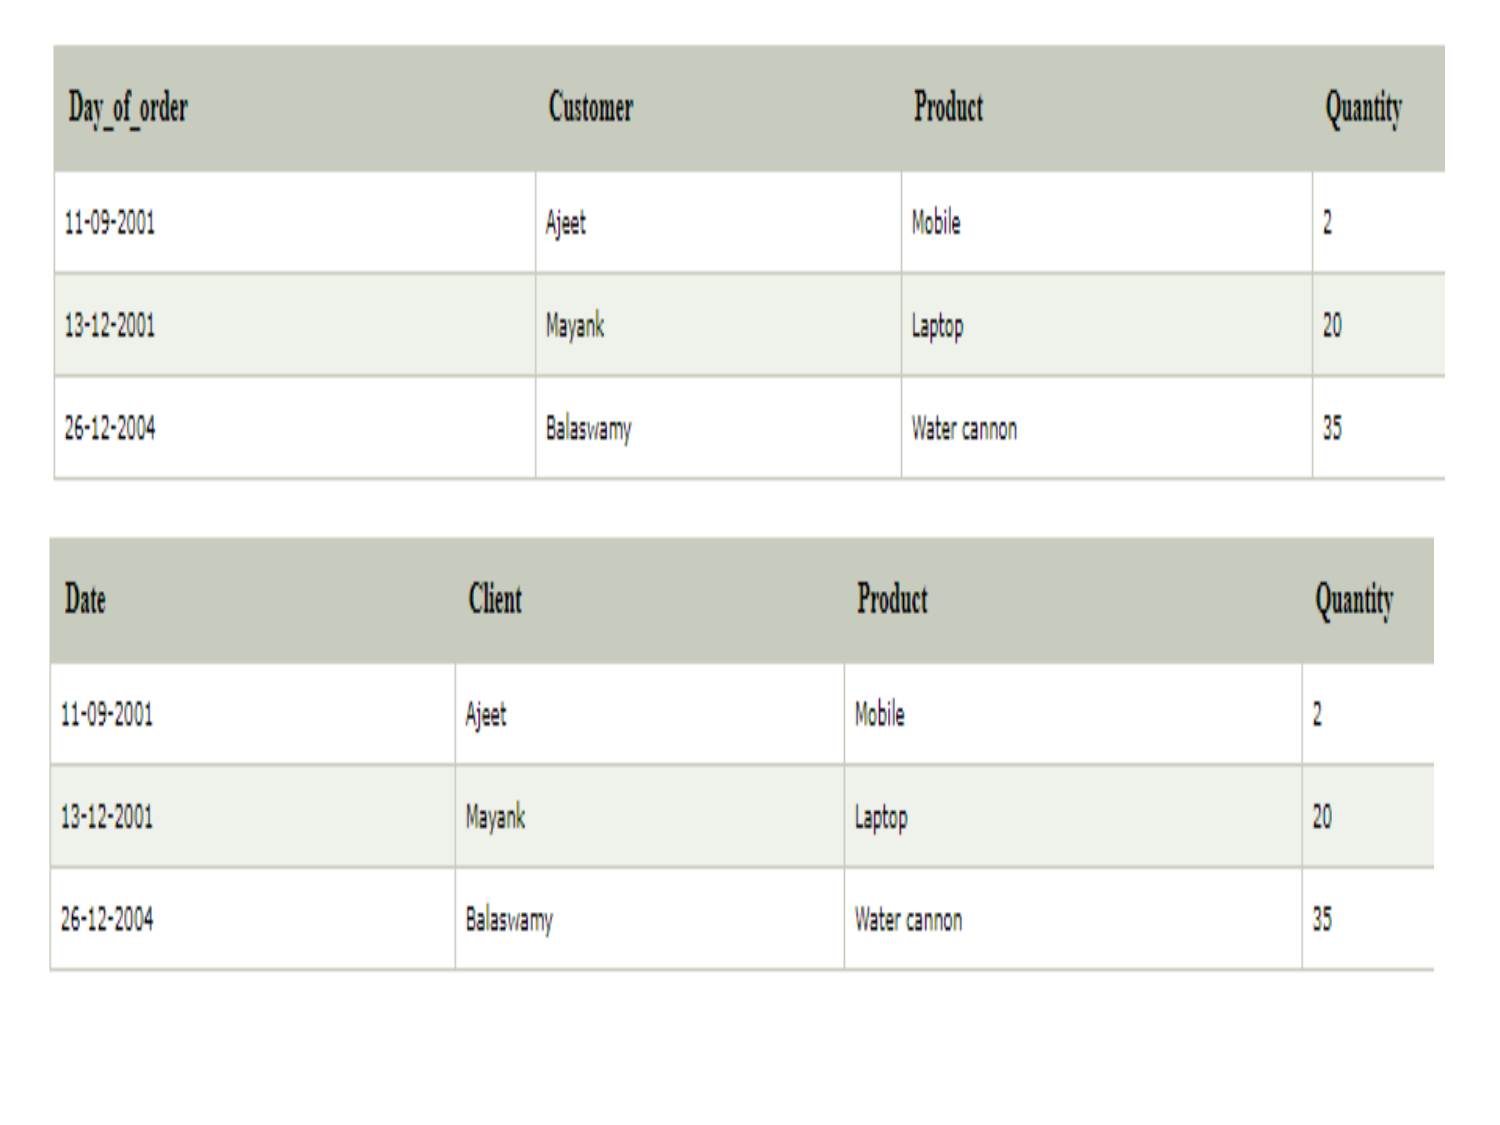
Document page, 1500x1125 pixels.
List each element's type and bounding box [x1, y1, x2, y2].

picture [29, 18, 1445, 977]
